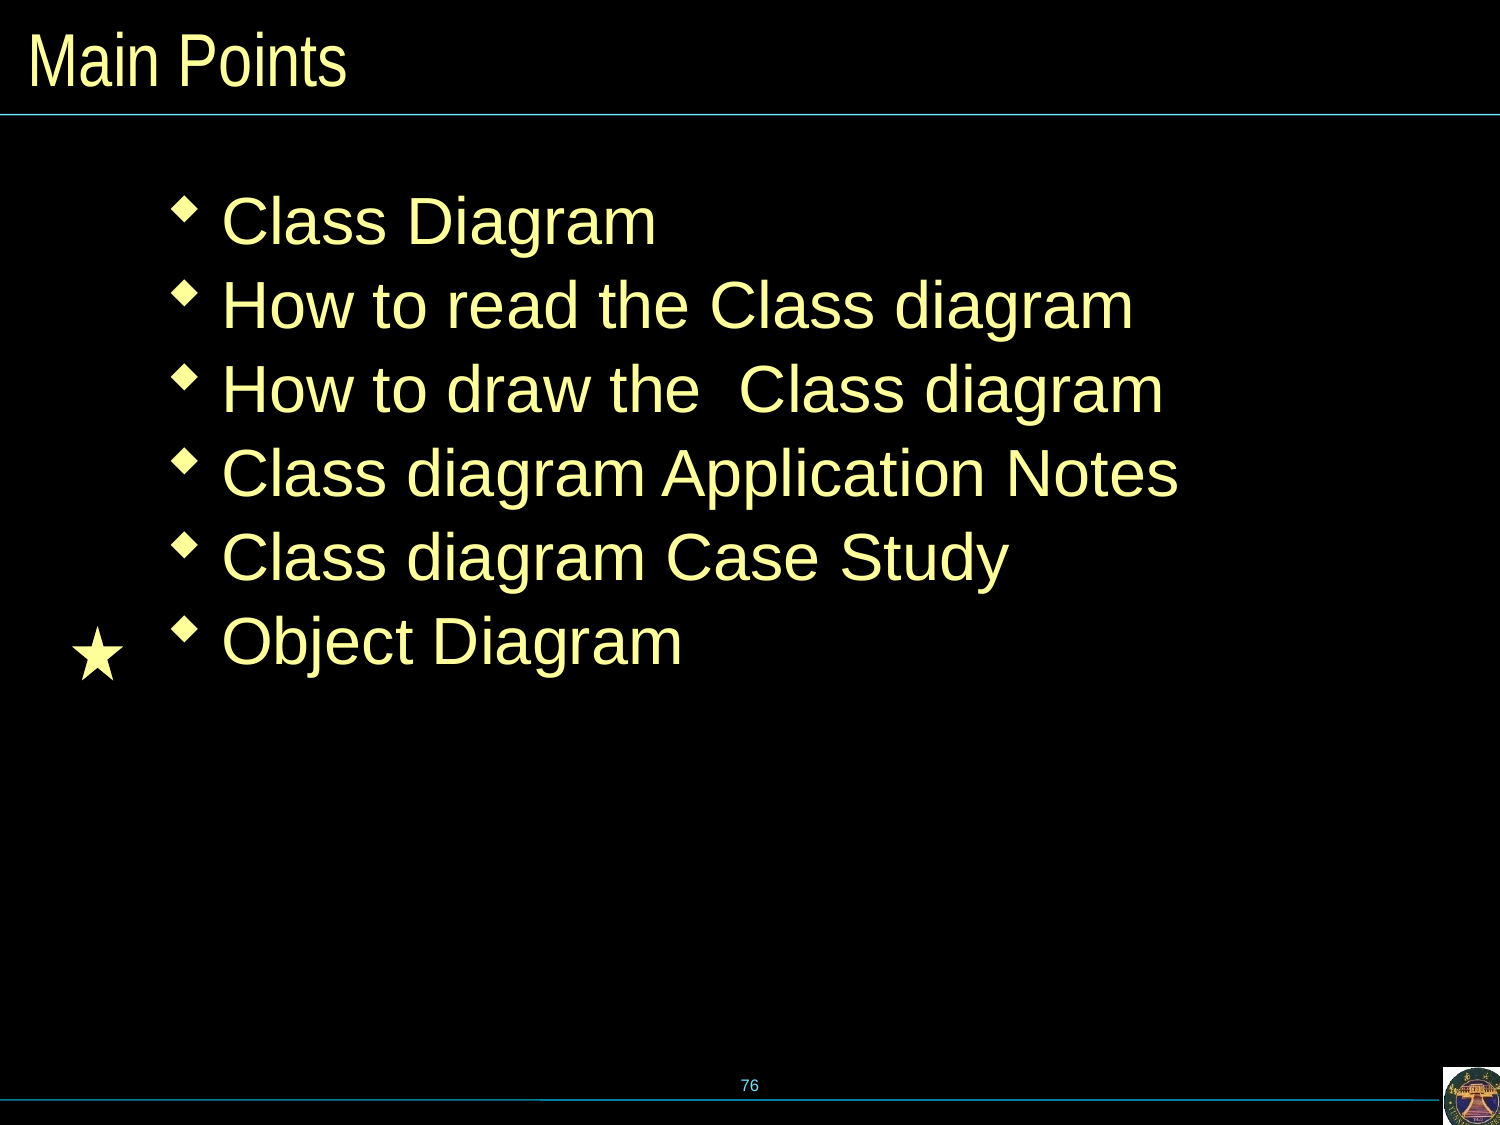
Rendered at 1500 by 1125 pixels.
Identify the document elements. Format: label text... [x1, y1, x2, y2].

title Main Points [12, 12, 1489, 100]
text_box [68, 621, 127, 684]
picture [1443, 1067, 1500, 1125]
list Class Diagram How to read the Class diagram How to draw the Class diagram Class diagram Application Notes Class diagram Case Study Object Diagram [147, 184, 1424, 1012]
